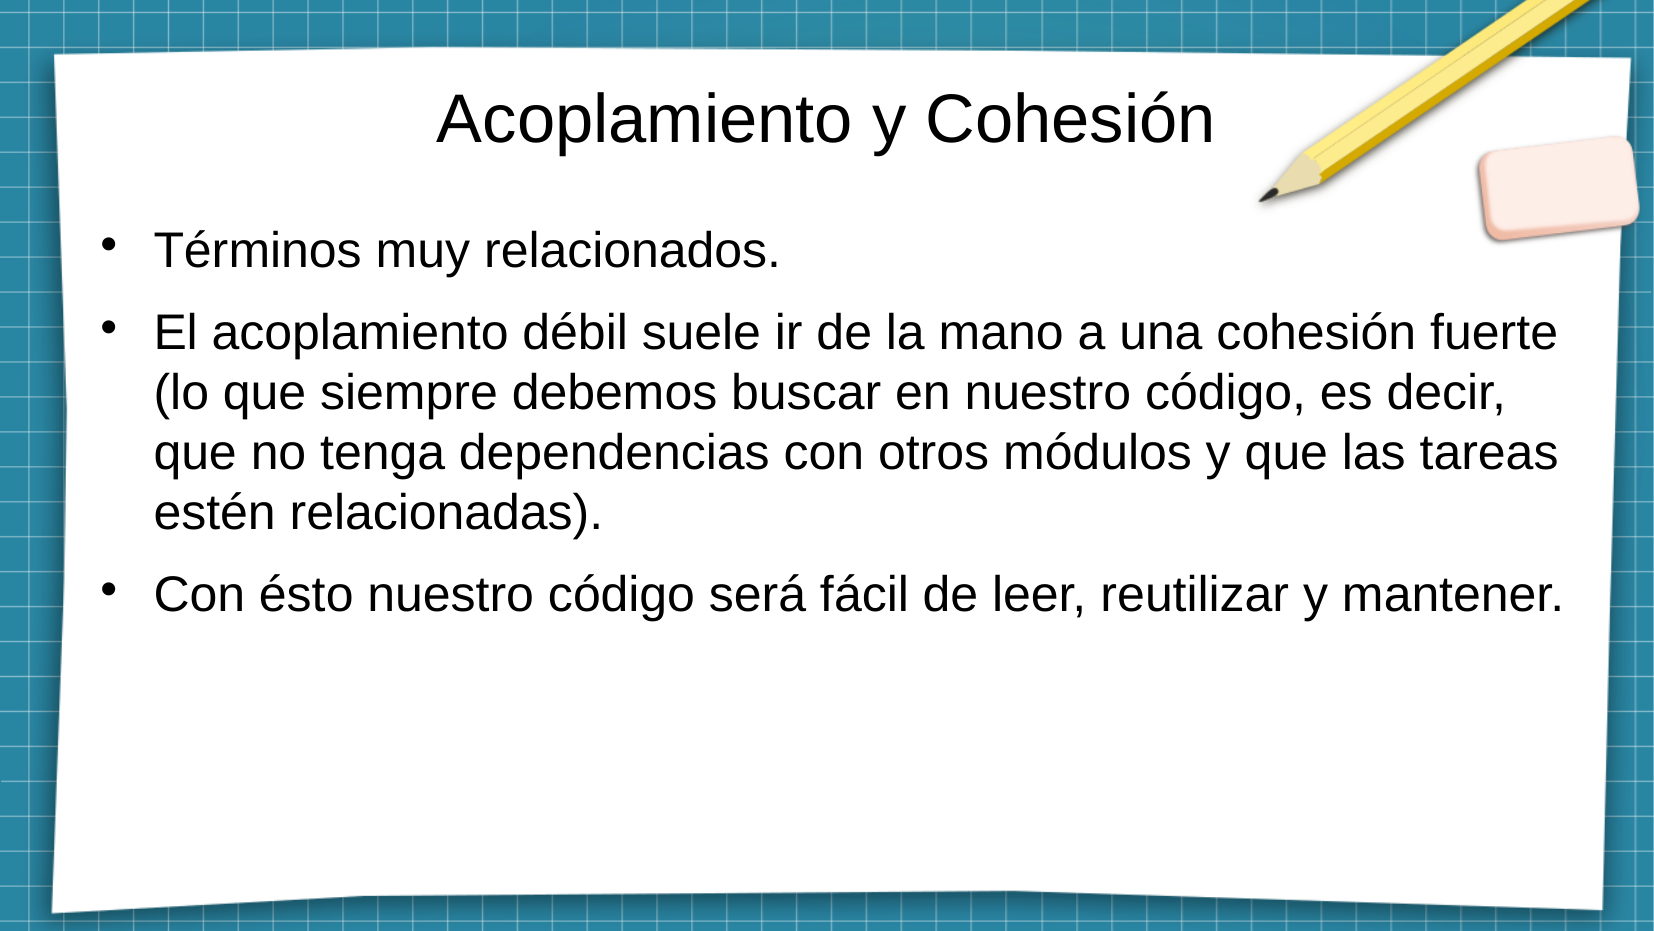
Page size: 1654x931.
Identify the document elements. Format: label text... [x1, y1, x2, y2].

picture [0, 0, 1654, 931]
title Acoplamiento y Cohesión [82, 37, 1571, 193]
list Términos muy relacionados. El acoplamiento débil suele ir de la mano a una cohesión fuerte (lo que siempre debemos buscar en nuestro código, es decir, que no tenga dependencias con otros módulos y que las tareas estén relacionadas). Con ésto nuestro código será fácil de leer, reutilizar y mantener. [82, 217, 1571, 757]
